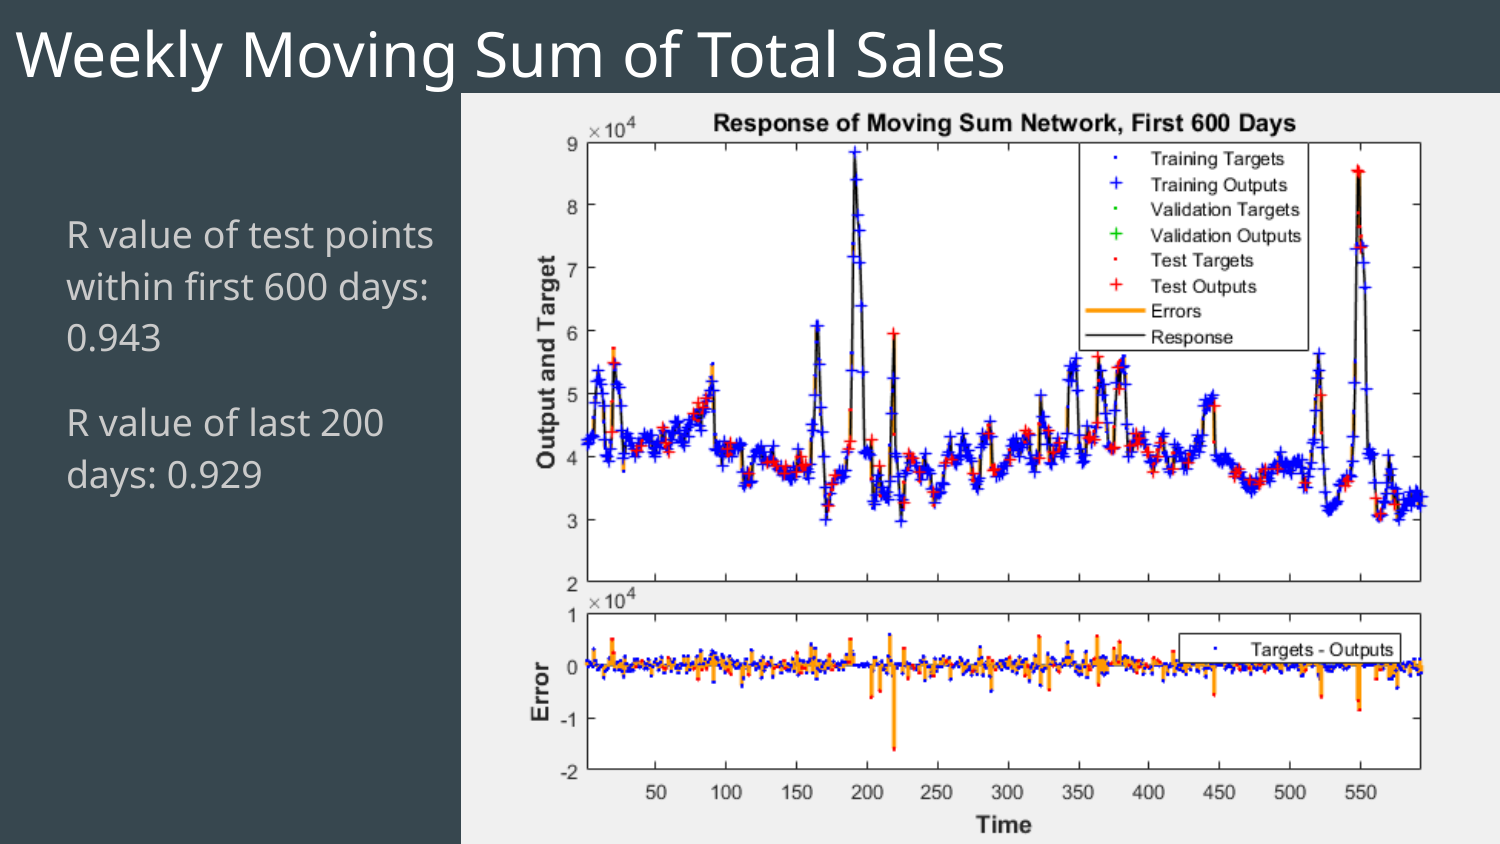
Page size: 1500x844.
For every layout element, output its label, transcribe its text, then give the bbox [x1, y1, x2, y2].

picture [461, 93, 1500, 844]
title Weekly Moving Sum of Total Sales [0, 0, 1398, 94]
list R value of test points within first 600 days: 0.943 R value of last 200 days: 0.929 [51, 189, 451, 750]
